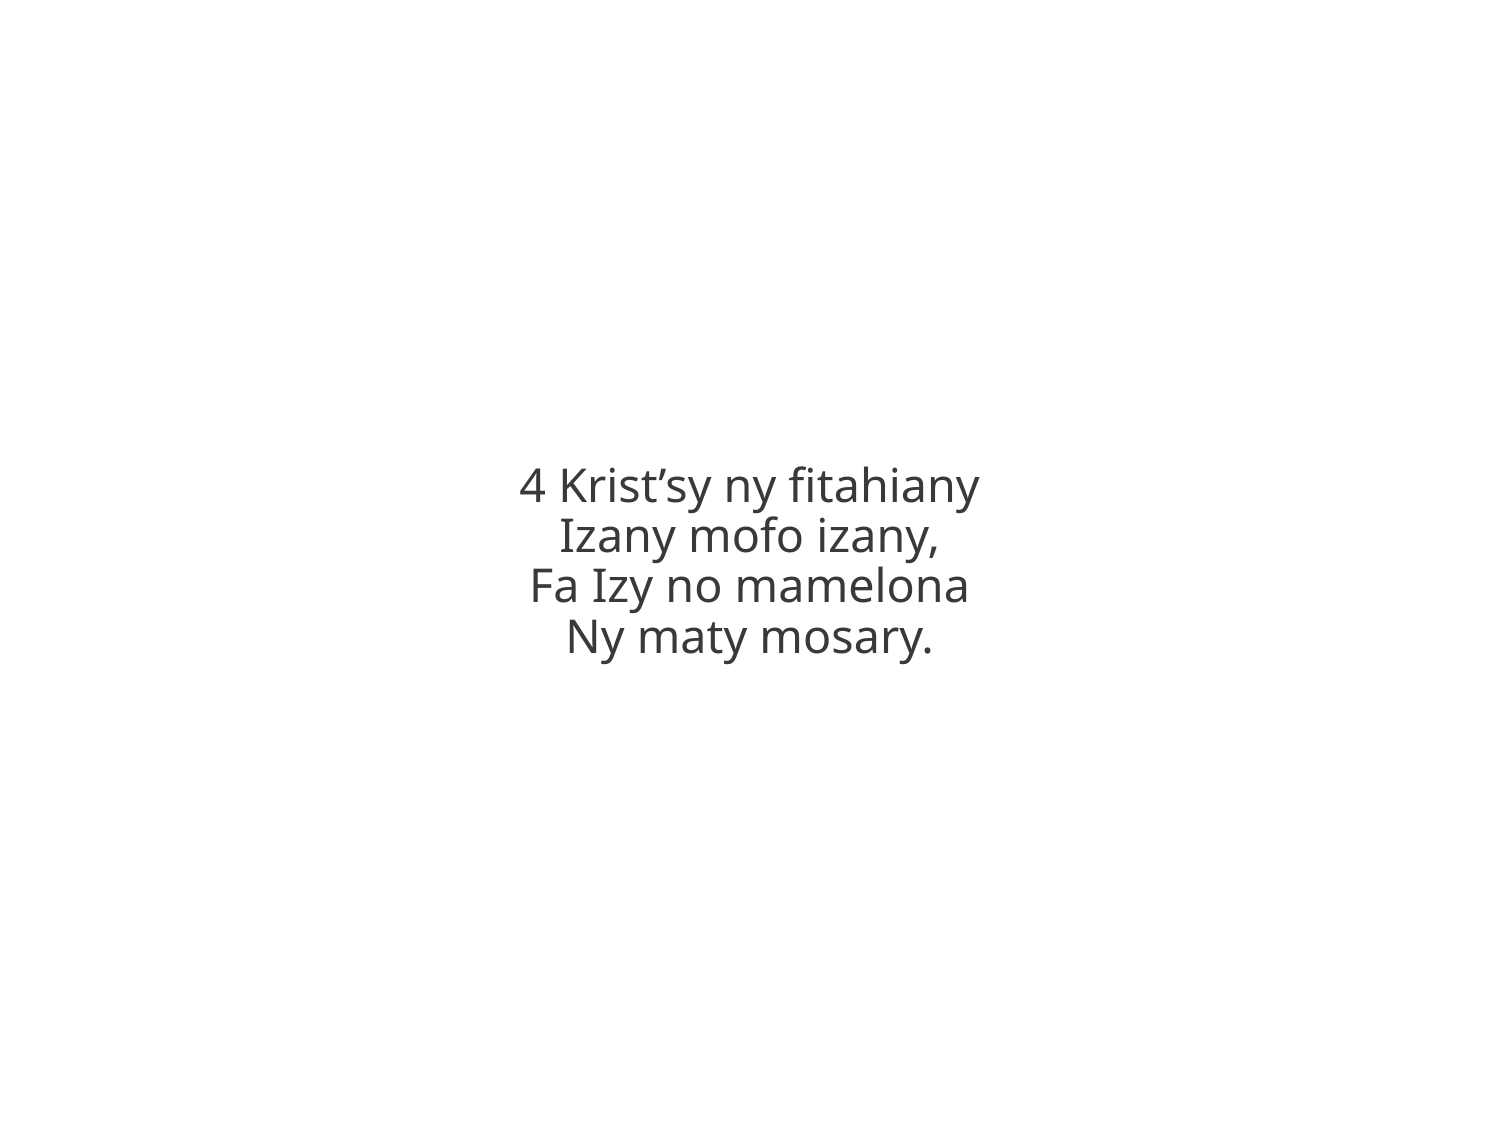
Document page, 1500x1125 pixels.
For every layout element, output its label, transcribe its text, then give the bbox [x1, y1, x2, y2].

title 4 Krist’sy ny fitahiany Izany mofo izany, Fa Izy no mamelona Ny maty mosary. [103, 453, 1397, 672]
